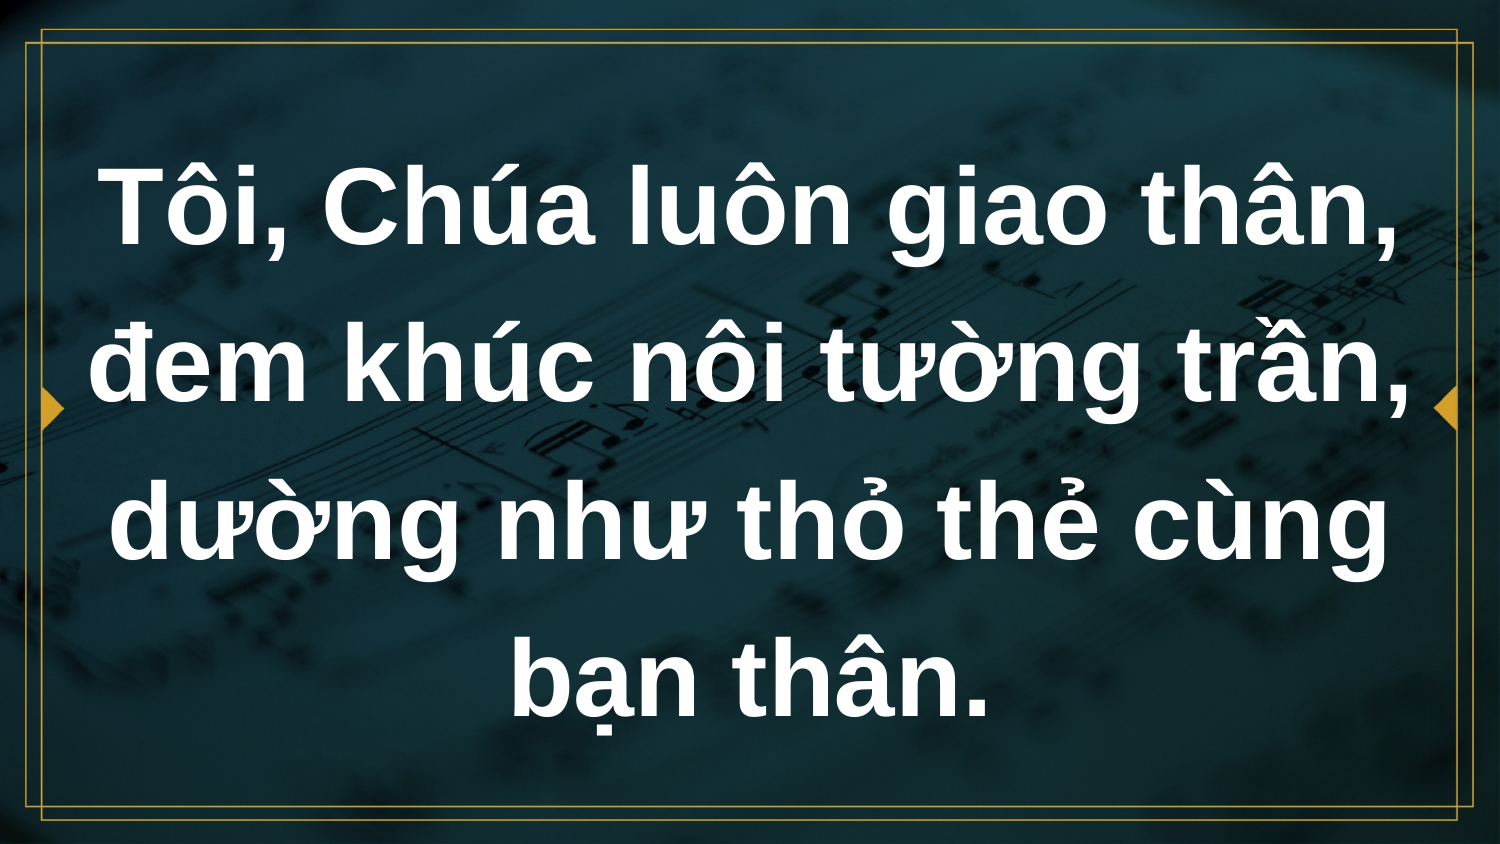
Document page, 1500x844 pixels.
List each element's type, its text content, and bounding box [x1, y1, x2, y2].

title Tôi, Chúa luôn giao thân, đem khúc nôi tường trần, dường như thỏ thẻ cùng bạn thân. [41, 40, 1459, 808]
picture [0, 0, 1500, 844]
